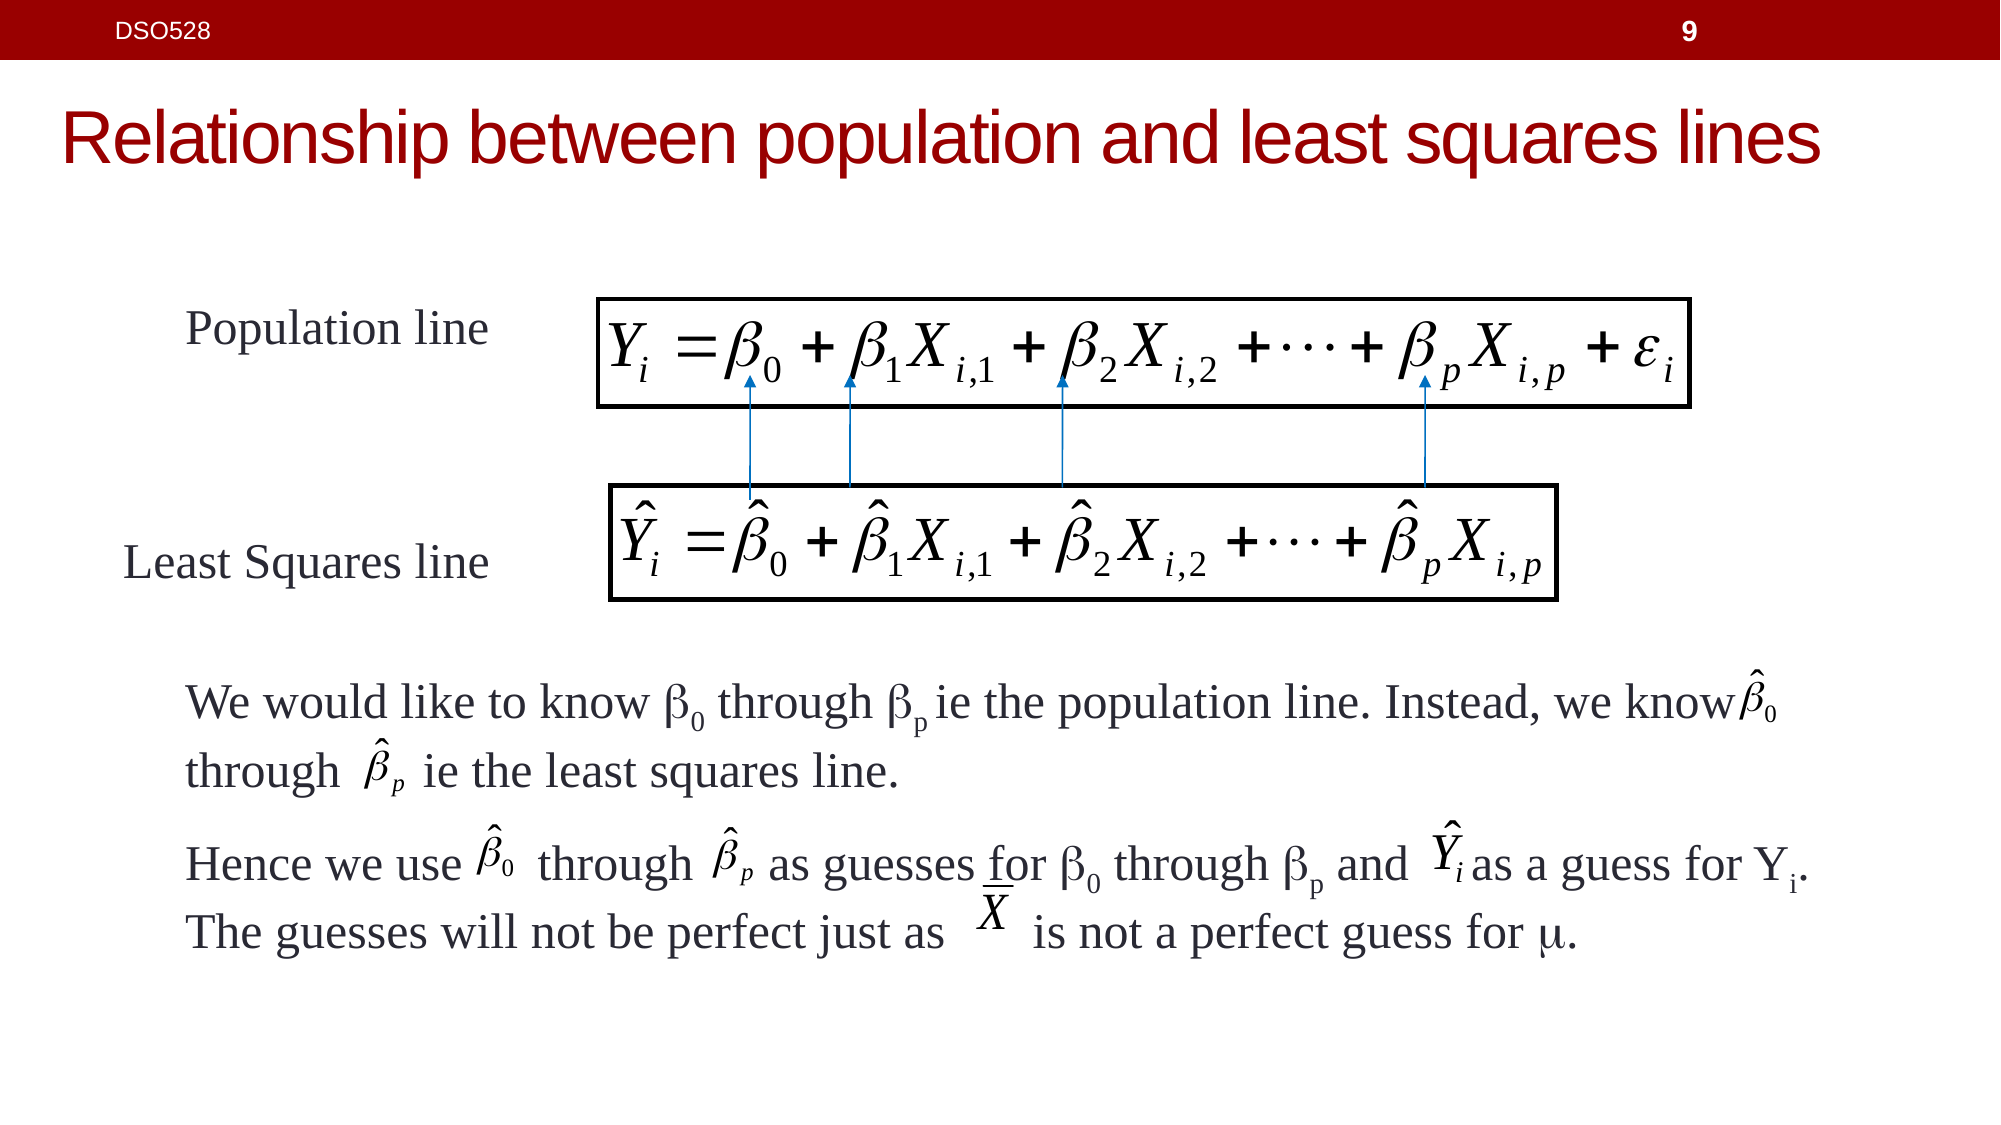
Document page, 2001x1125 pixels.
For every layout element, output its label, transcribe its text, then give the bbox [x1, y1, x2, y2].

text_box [468, 816, 523, 888]
slide_number DSO528 [99, 3, 734, 45]
title Relationship between population and least squares lines [45, 45, 1973, 223]
text_box Least Squares line [108, 520, 588, 596]
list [599, 300, 1688, 405]
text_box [355, 730, 414, 806]
text_box We would like to know 0 through p ie the population line. Instead, we know through ie the least squares line. Hence we use through as guesses for 0 through p and as a guess for Yi. The guesses will not be perfect just as is not a perfect guess for . [170, 661, 1832, 967]
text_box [1424, 809, 1473, 896]
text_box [1731, 661, 1786, 734]
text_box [612, 487, 1555, 598]
text_box Population line [170, 287, 575, 363]
slide_number 9 [1666, 3, 1900, 45]
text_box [966, 872, 1024, 939]
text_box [704, 819, 763, 895]
